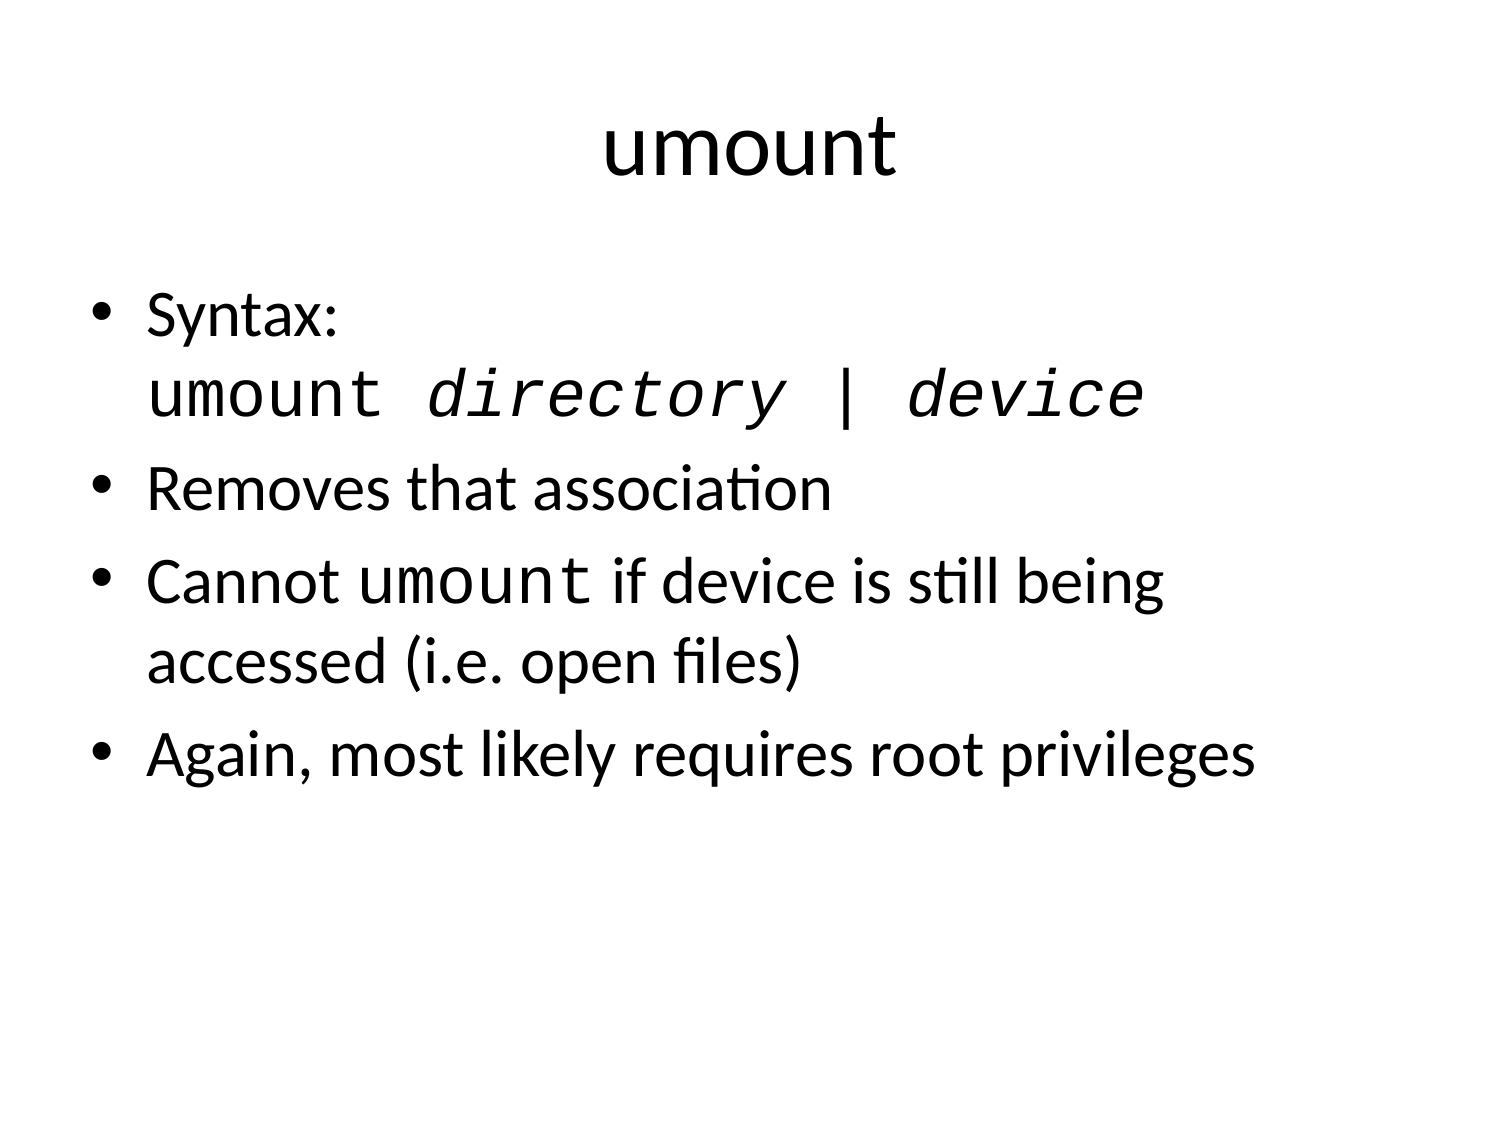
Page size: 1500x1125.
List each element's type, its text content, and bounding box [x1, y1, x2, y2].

title umount [75, 45, 1425, 233]
list Syntax: umount directory | device Removes that association Cannot umount if device is still being accessed (i.e. open files) Again, most likely requires root privileges [75, 262, 1425, 1005]
